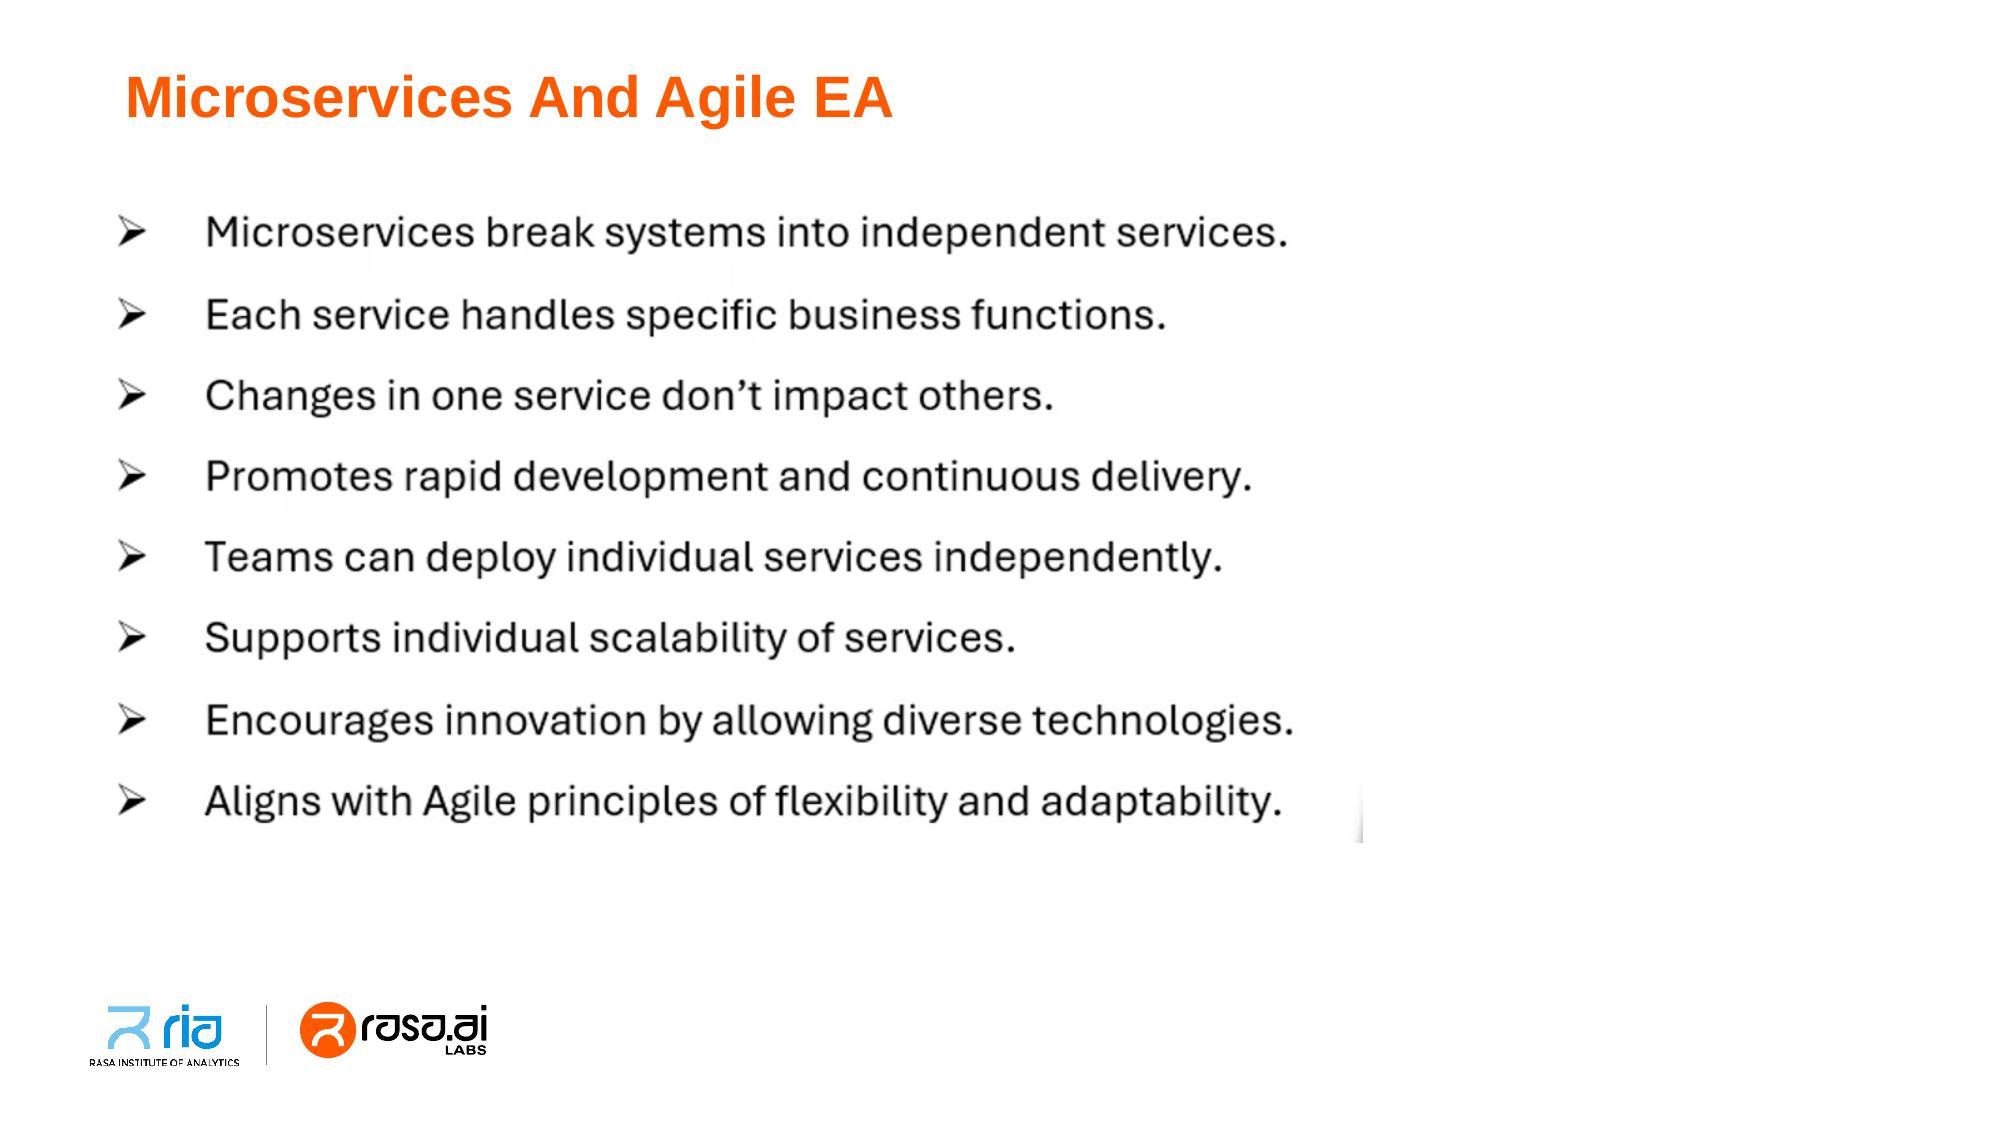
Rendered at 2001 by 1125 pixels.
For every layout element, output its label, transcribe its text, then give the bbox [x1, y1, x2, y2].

title Microservices And Agile EA [125, 59, 1791, 131]
picture [78, 992, 250, 1078]
picture [112, 200, 1363, 843]
